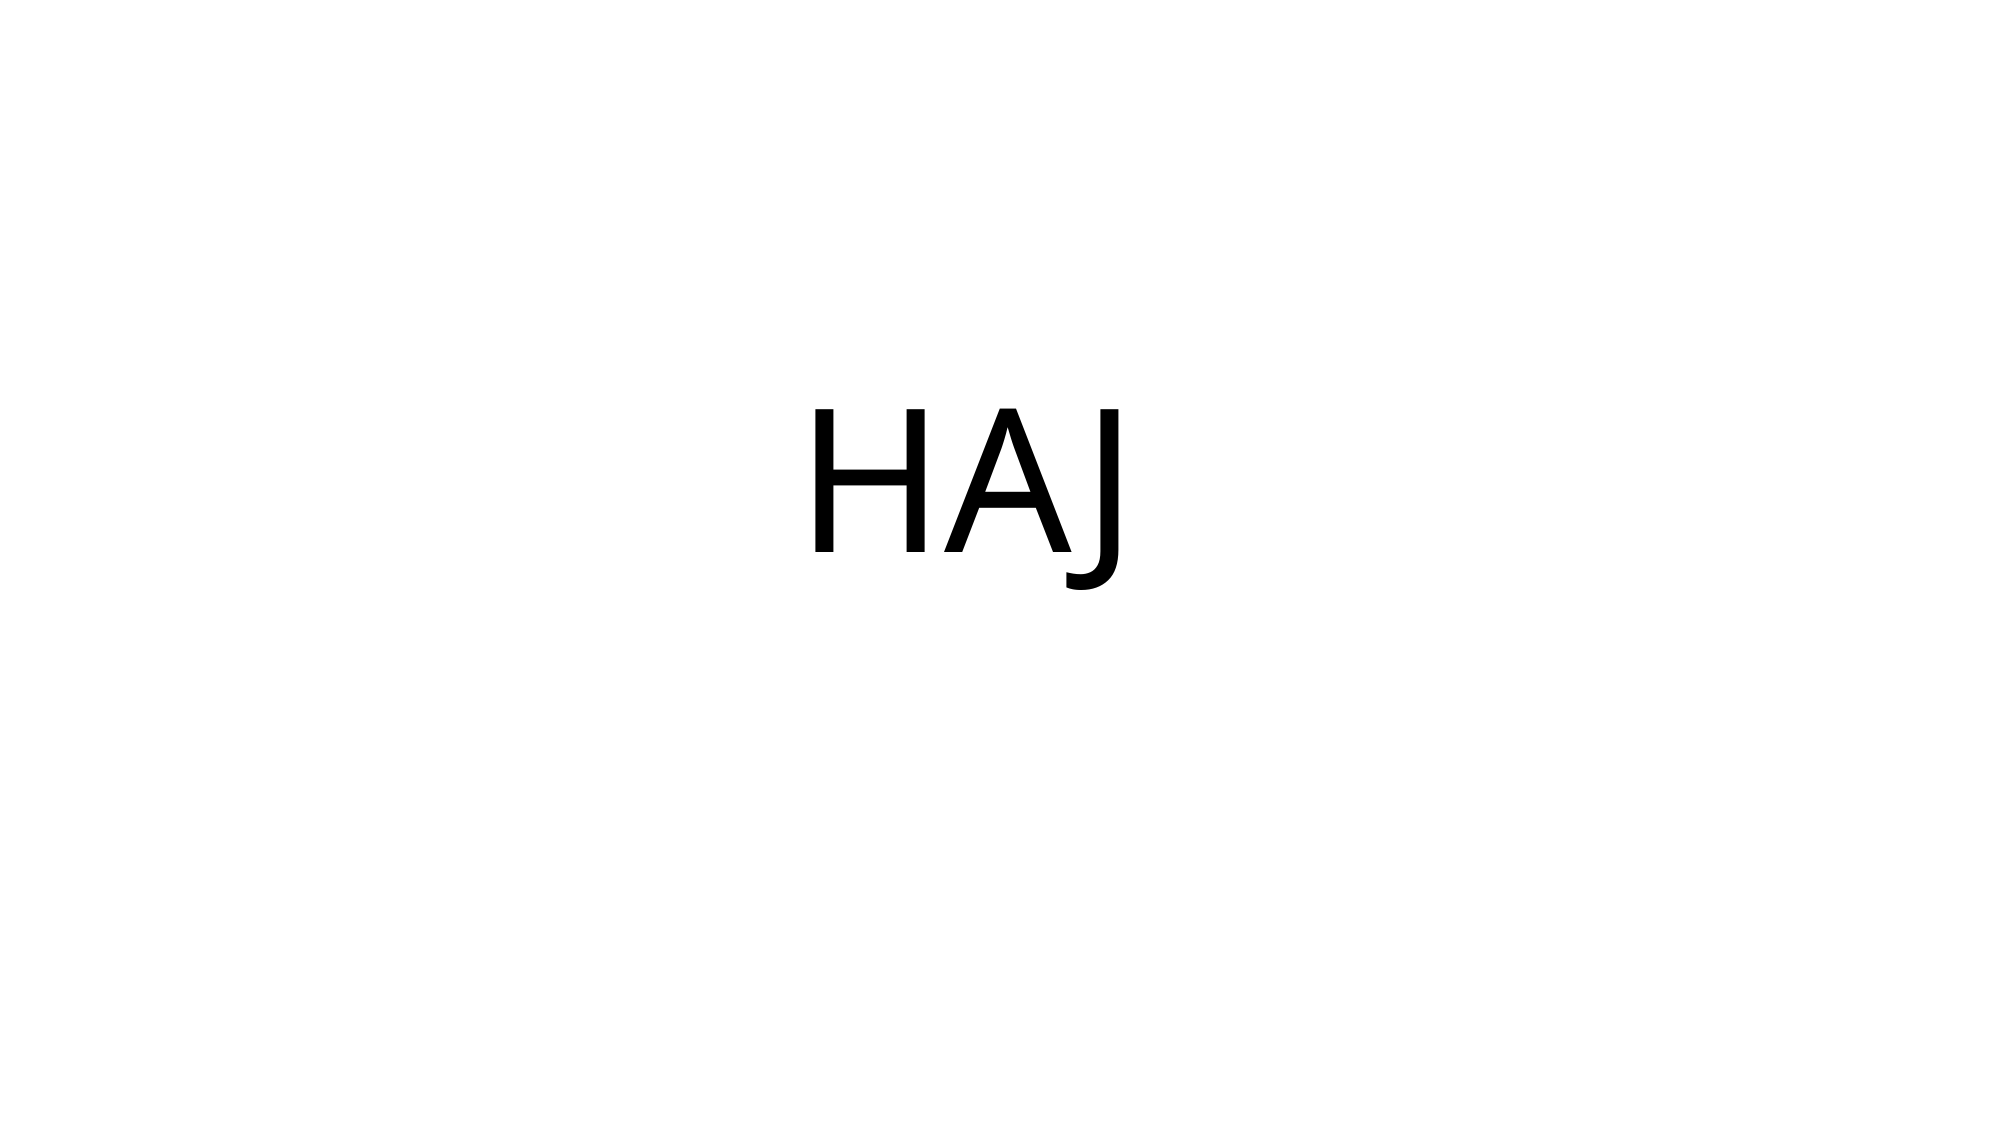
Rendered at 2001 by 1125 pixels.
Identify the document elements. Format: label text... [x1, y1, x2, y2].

title HAJ [216, 362, 1717, 604]
